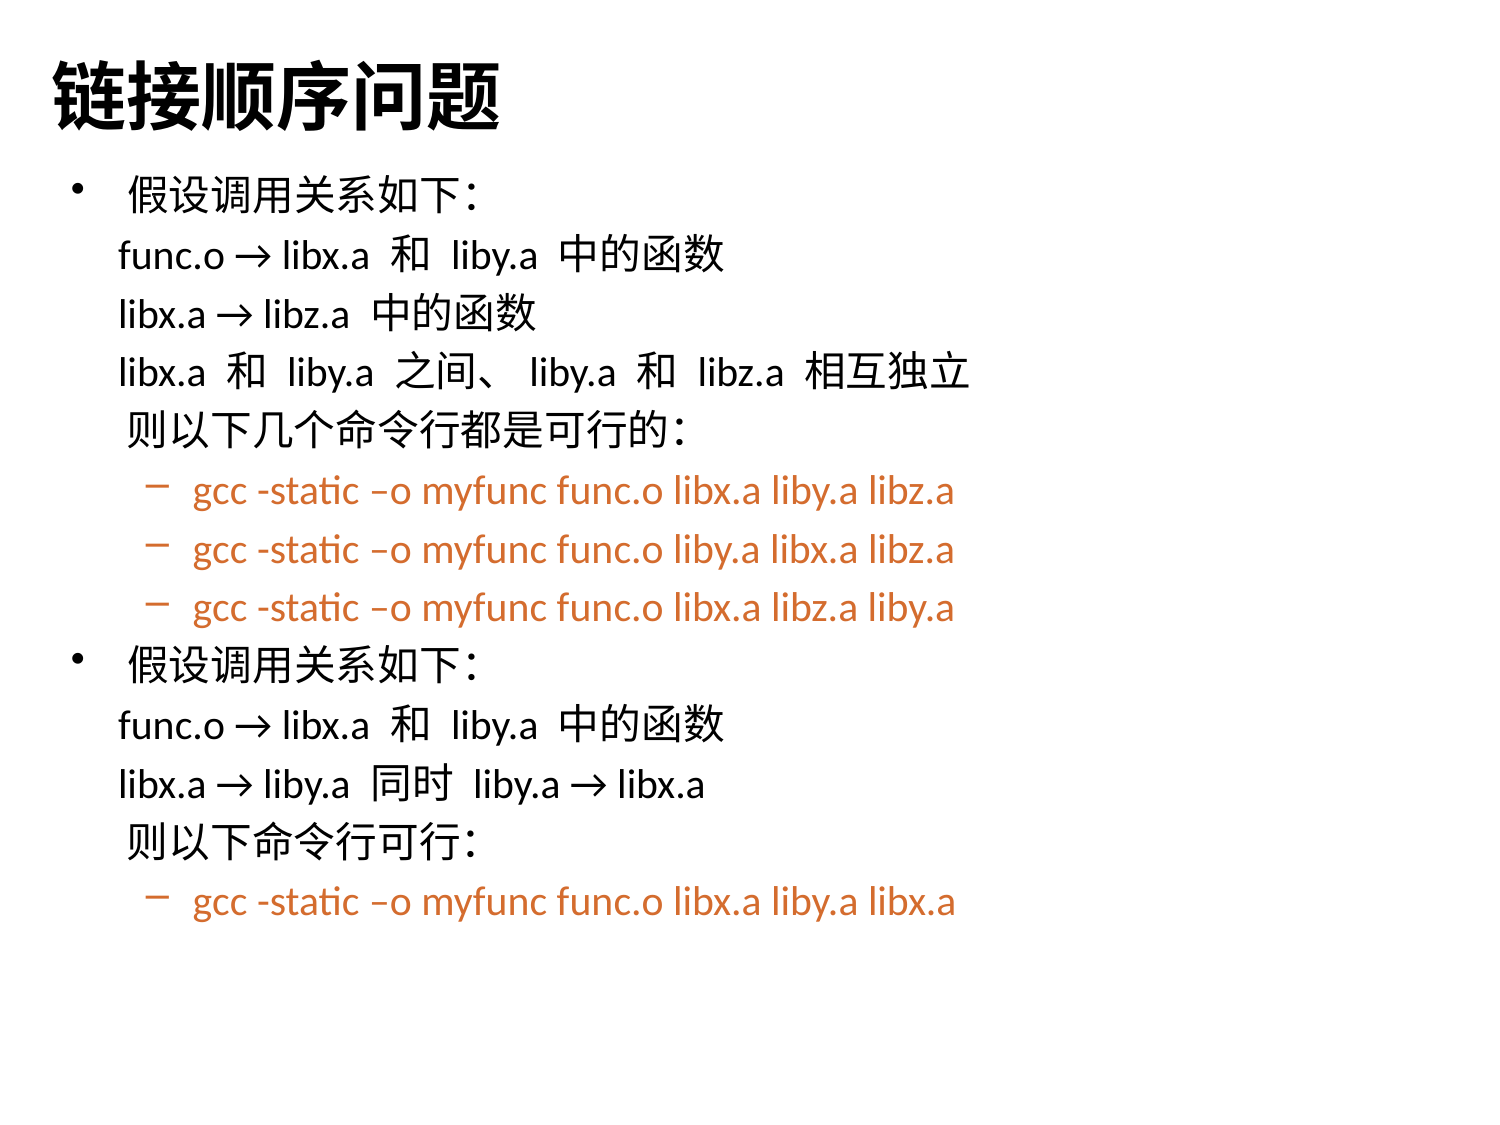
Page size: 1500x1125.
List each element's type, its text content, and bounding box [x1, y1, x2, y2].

text_box 链接顺序问题 [36, 30, 1467, 159]
text_box 假设调用关系如下： func.o → libx.a 和 liby.a 中的函数 libx.a → libz.a 中的函数 libx.a 和 liby.a 之间、liby.a 和 libz.a 相互独立 则以下几个命令行都是可行的： gcc -static –o myfunc func.o libx.a liby.a libz.a gcc -static –o myfunc func.o liby.a libx.a libz.a gcc -static –o myfunc func.o libx.a libz.a liby.a 假设调用关系如下： func.o → libx.a 和 liby.a 中的函数 libx.a → liby.a 同时 liby.a → libx.a 则以下命令行可行： gcc -static –o myfunc func.o libx.a liby.a libx.a [55, 158, 1406, 1113]
